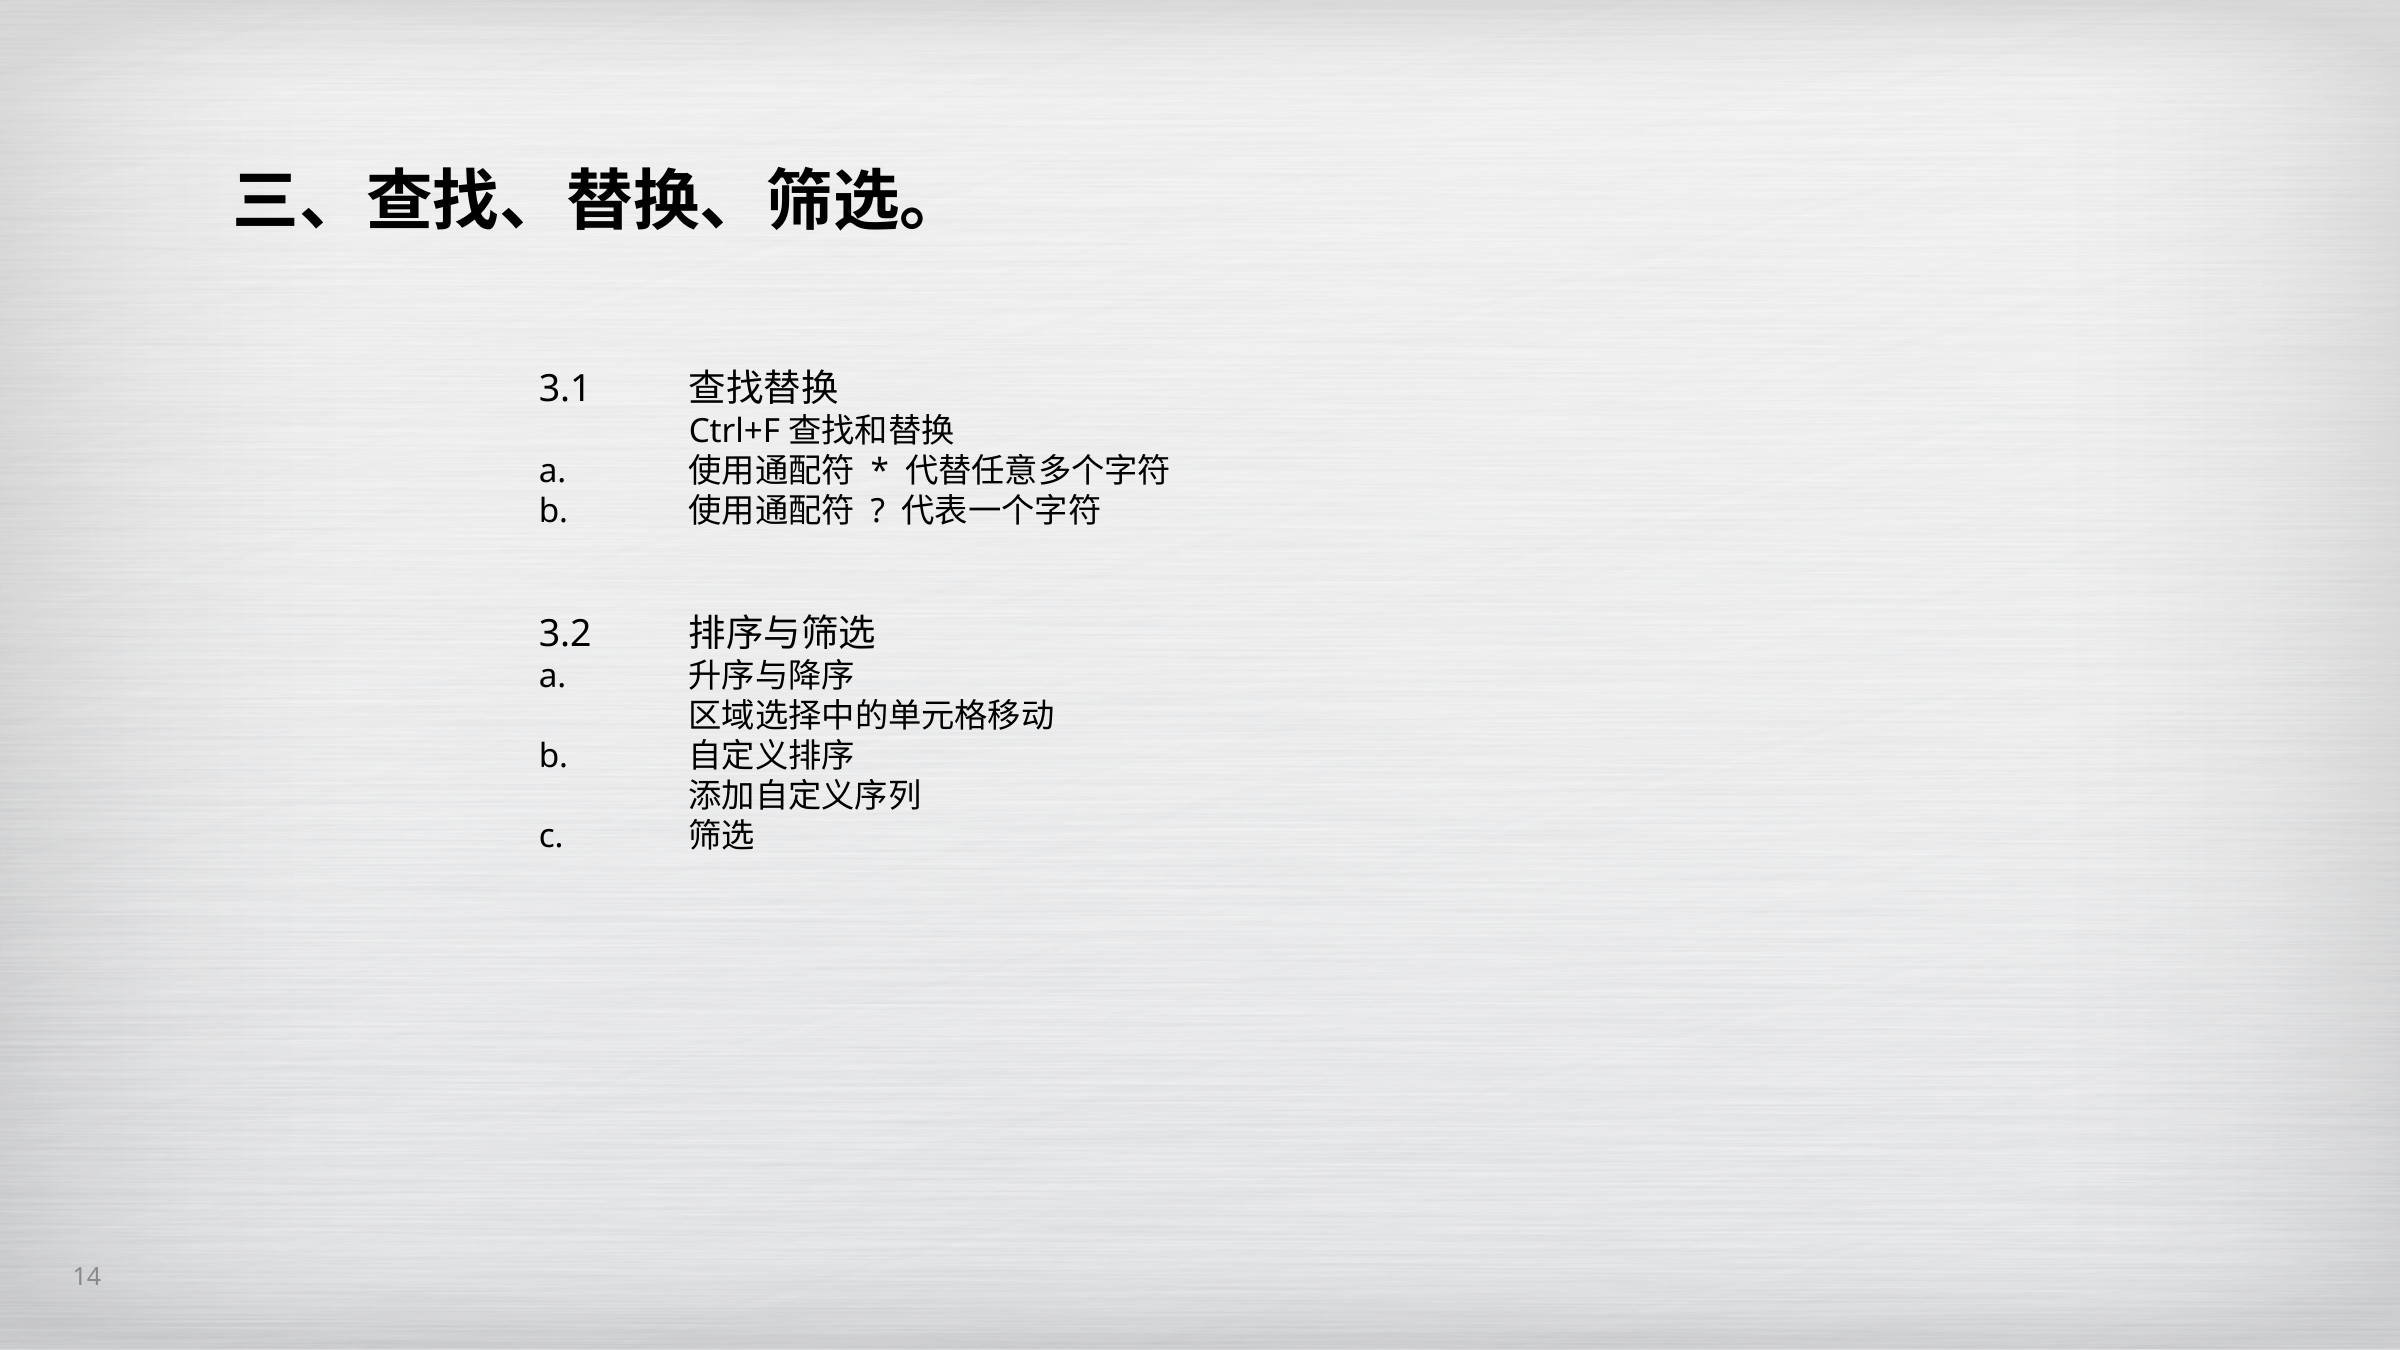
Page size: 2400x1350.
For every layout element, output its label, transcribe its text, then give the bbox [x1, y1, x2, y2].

text_box 3.1 查找替换 Ctrl+F查找和替换 a. 使用通配符 * 代替任意多个字符 b. 使用通配符 ? 代表一个字符 3.2 排序与筛选 a. 升序与降序 区域选择中的单元格移动 b. 自定义排序 添加自定义序列 c. 筛选 [524, 357, 1325, 861]
text_box 三、查找、替换、筛选。 [218, 150, 1018, 246]
picture [0, 0, 2400, 1350]
